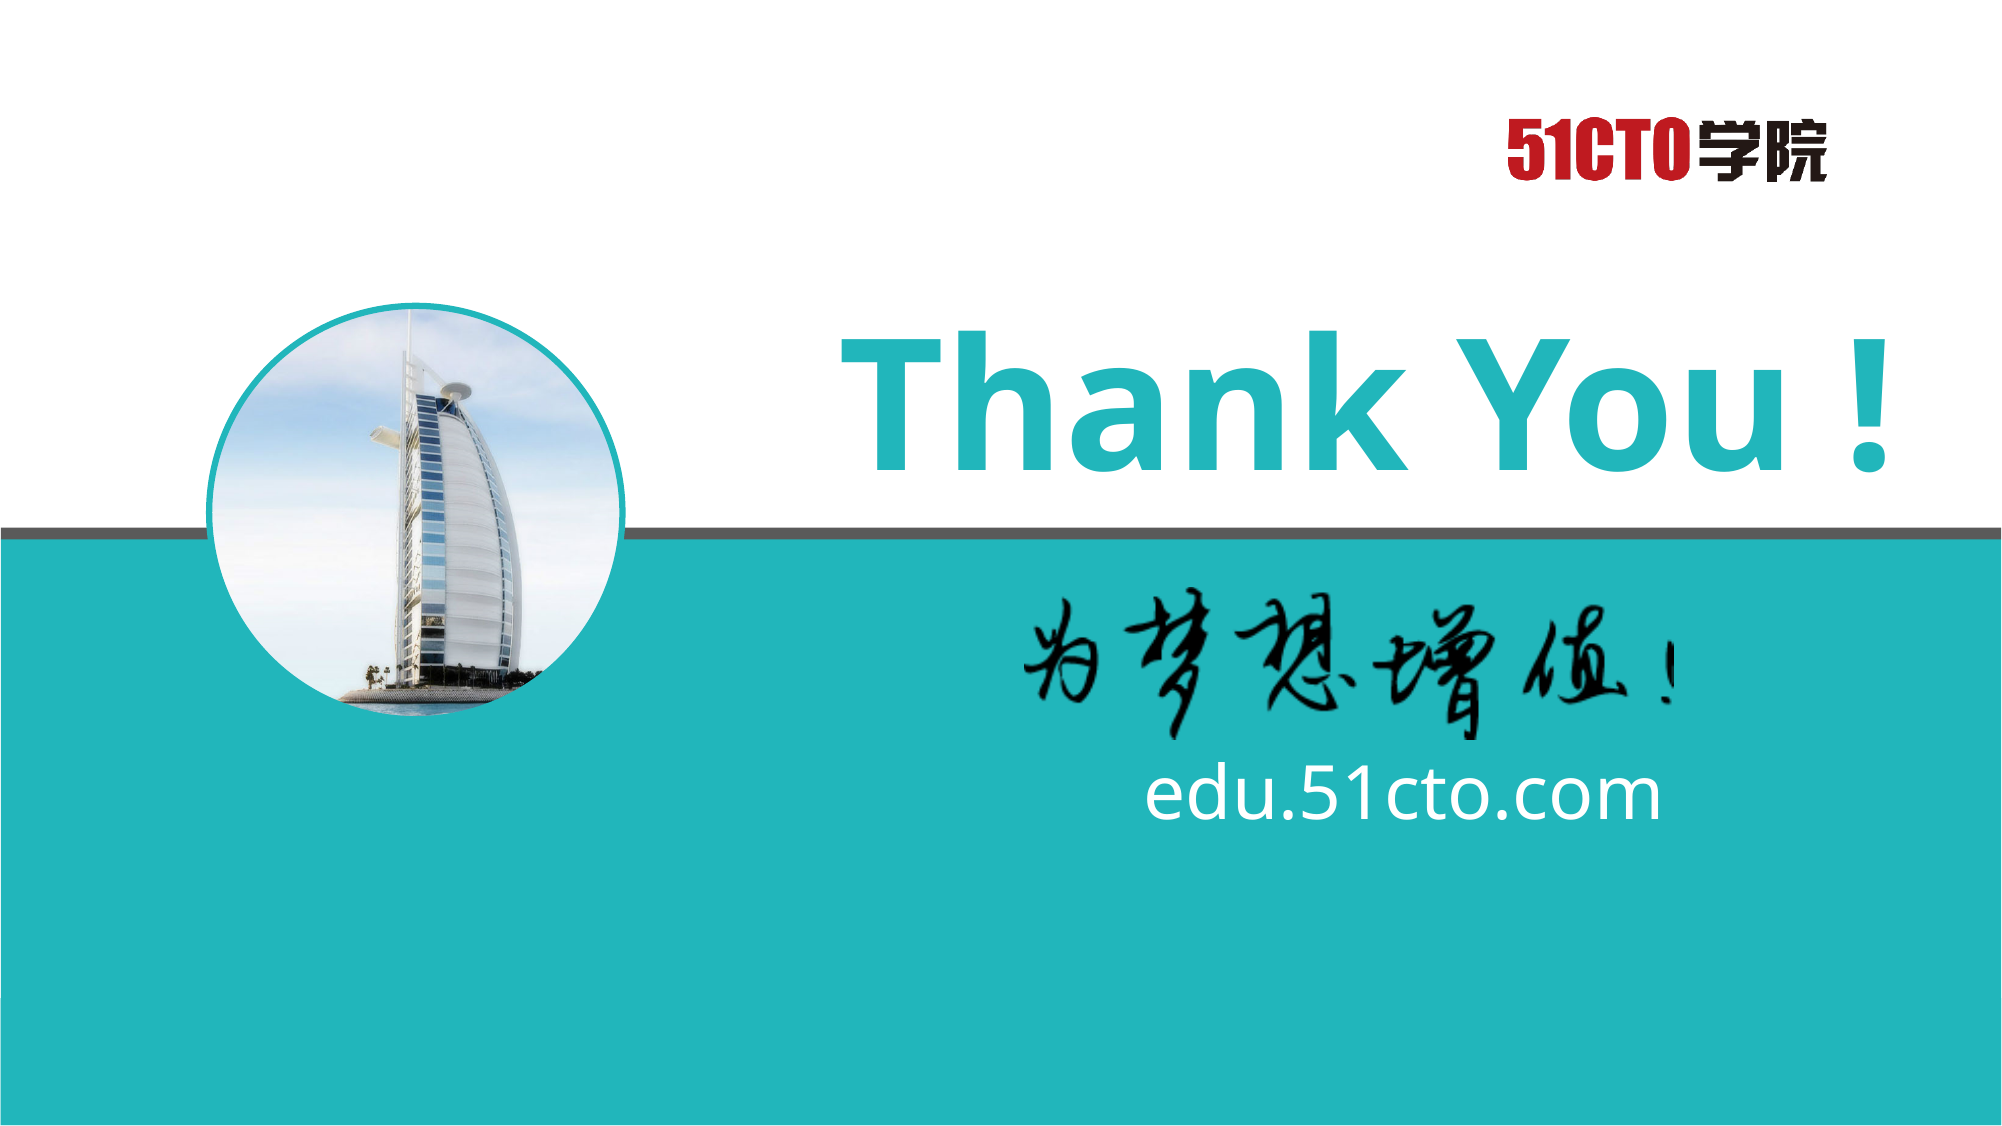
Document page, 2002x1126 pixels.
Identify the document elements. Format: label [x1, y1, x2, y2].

picture [1508, 117, 1827, 182]
picture [1024, 587, 1674, 740]
picture [213, 309, 619, 716]
